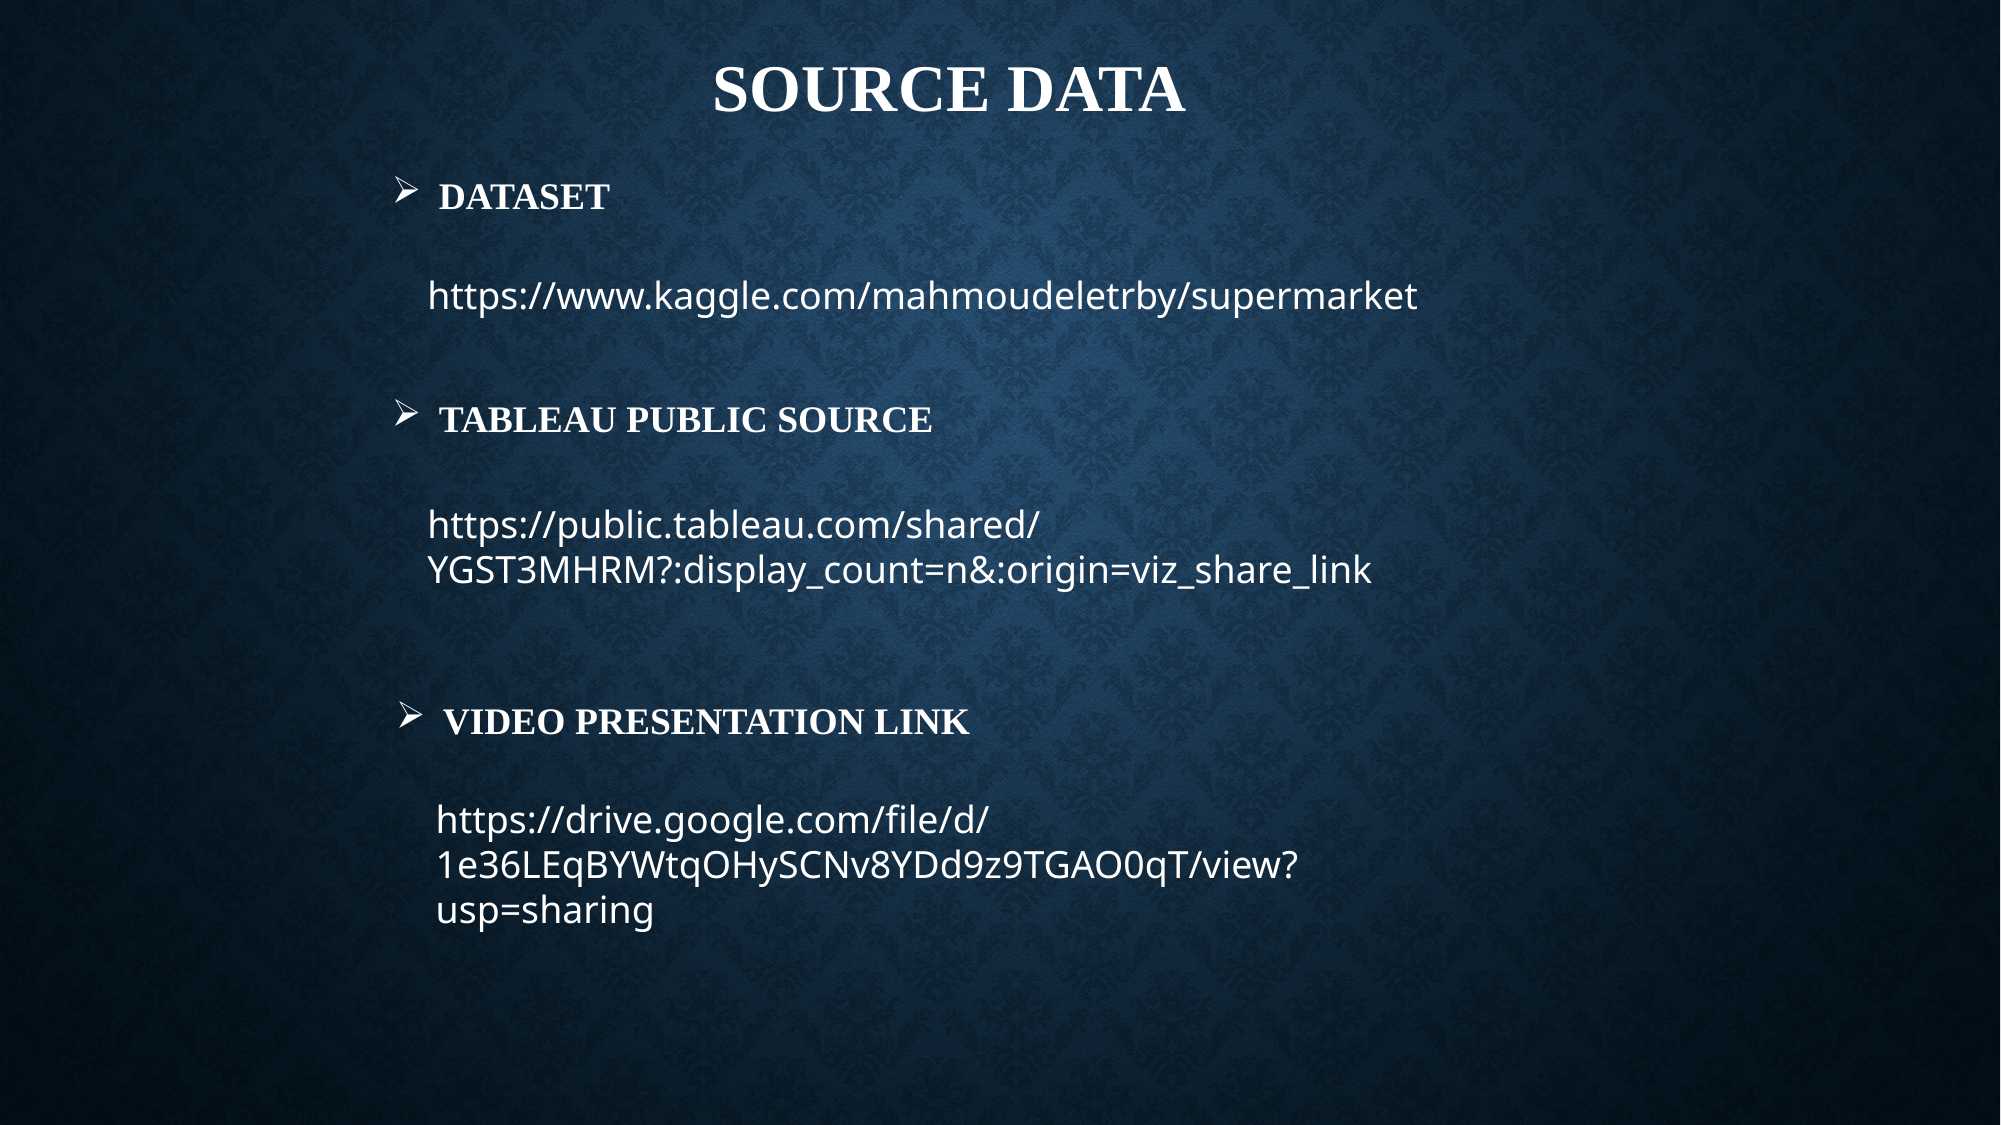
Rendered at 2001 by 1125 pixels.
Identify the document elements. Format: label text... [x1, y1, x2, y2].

text_box SOURCE DATA [697, 37, 1232, 133]
text_box https://public.tableau.com/shared/YGST3MHRM?:display_count=n&:origin=viz_share_link [412, 493, 1471, 599]
text_box VIDEO PRESENTATION LINK [381, 689, 1167, 750]
text_box DATASET [377, 164, 821, 225]
text_box https://www.kaggle.com/mahmoudeletrby/supermarket [412, 264, 1461, 325]
text_box https://drive.google.com/file/d/1e36LEqBYWtqOHySCNv8YDd9z9TGAO0qT/view?usp=sharing [420, 788, 1453, 939]
text_box TABLEAU PUBLIC SOURCE [377, 387, 1294, 448]
